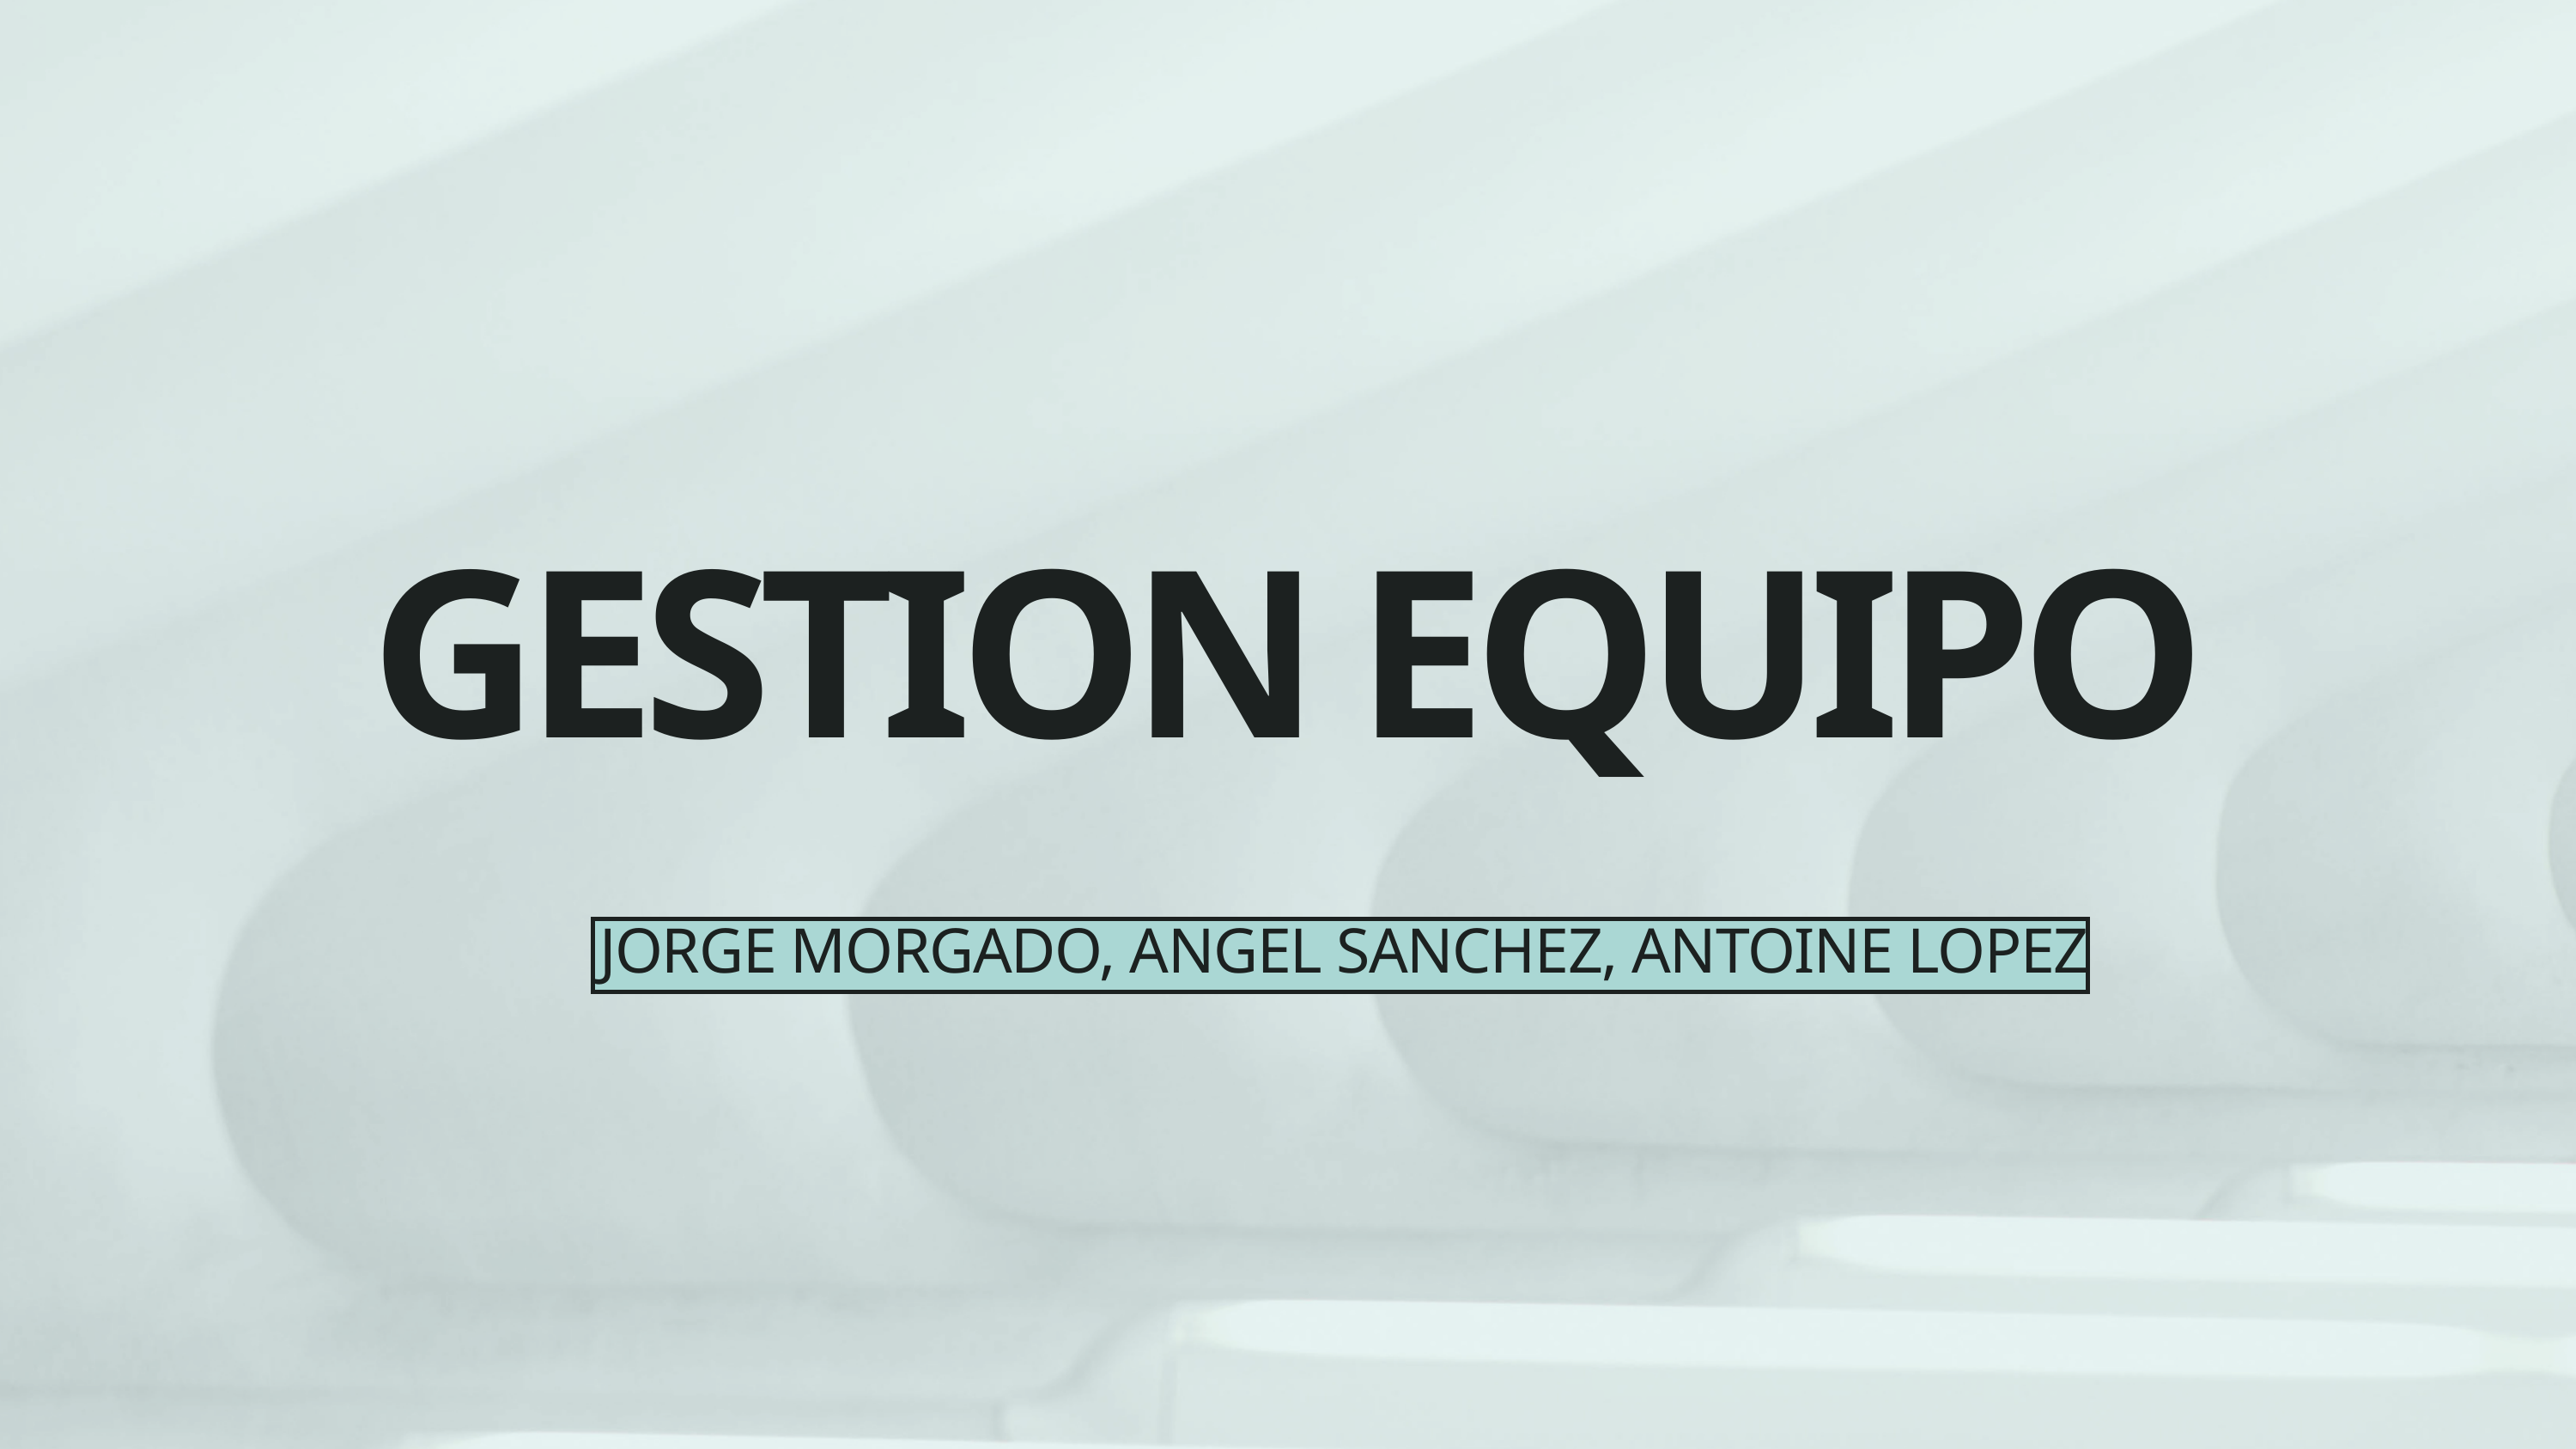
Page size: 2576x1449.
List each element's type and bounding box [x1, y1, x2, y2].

text_box [592, 918, 2088, 992]
text_box [0, 0, 2576, 1449]
